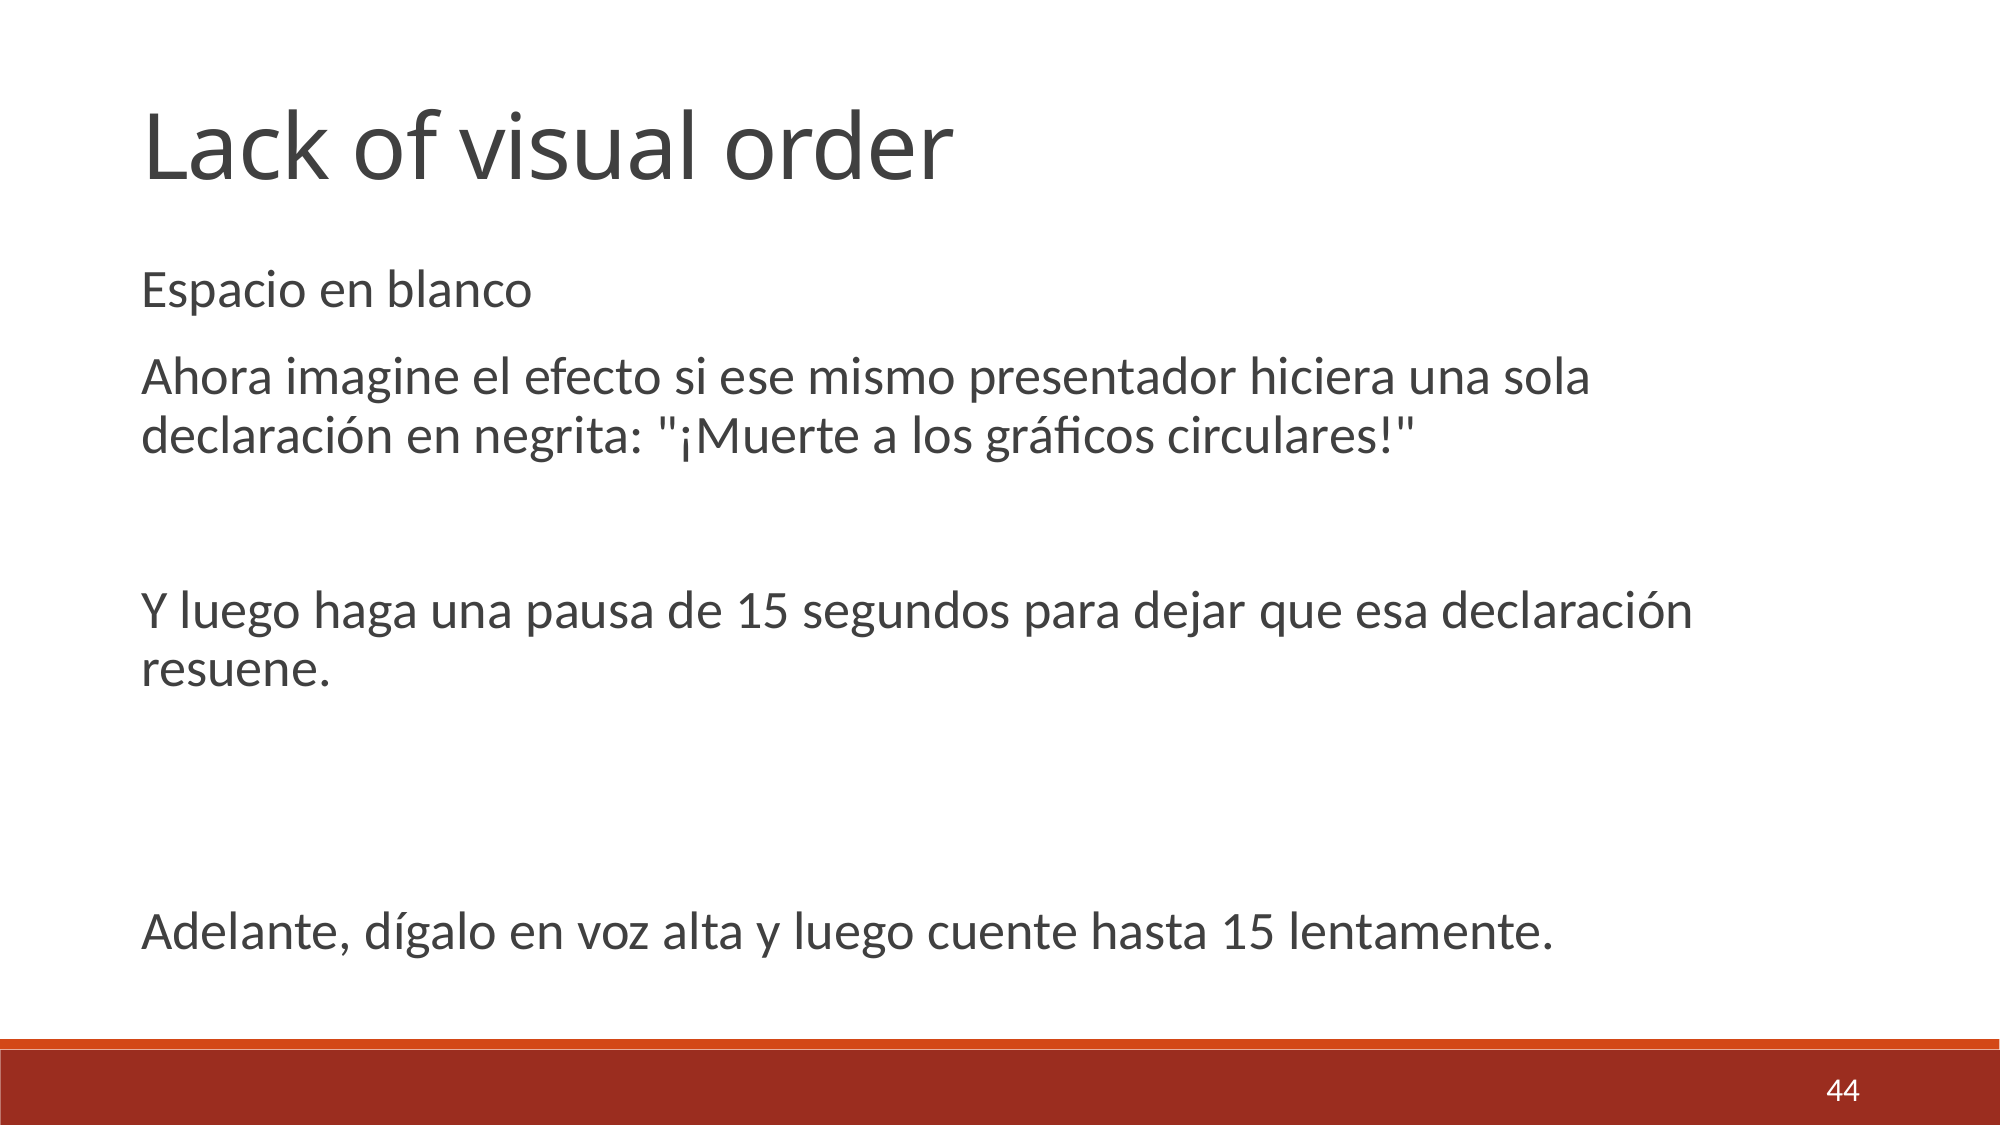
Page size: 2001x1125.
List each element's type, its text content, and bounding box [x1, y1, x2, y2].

text_box Lack of visual order [126, 97, 1821, 252]
slide_number 44 [126, 1061, 1875, 1115]
text_box Espacio en blanco Ahora imagine el efecto si ese mismo presentador hiciera una sola declaración en negrita: "¡Muerte a los gráficos circulares!" Y luego haga una pausa de 15 segundos para dejar que esa declaración resuene. Adelante, dígalo en voz alta y luego cuente hasta 15 lentamente. [126, 252, 1830, 950]
